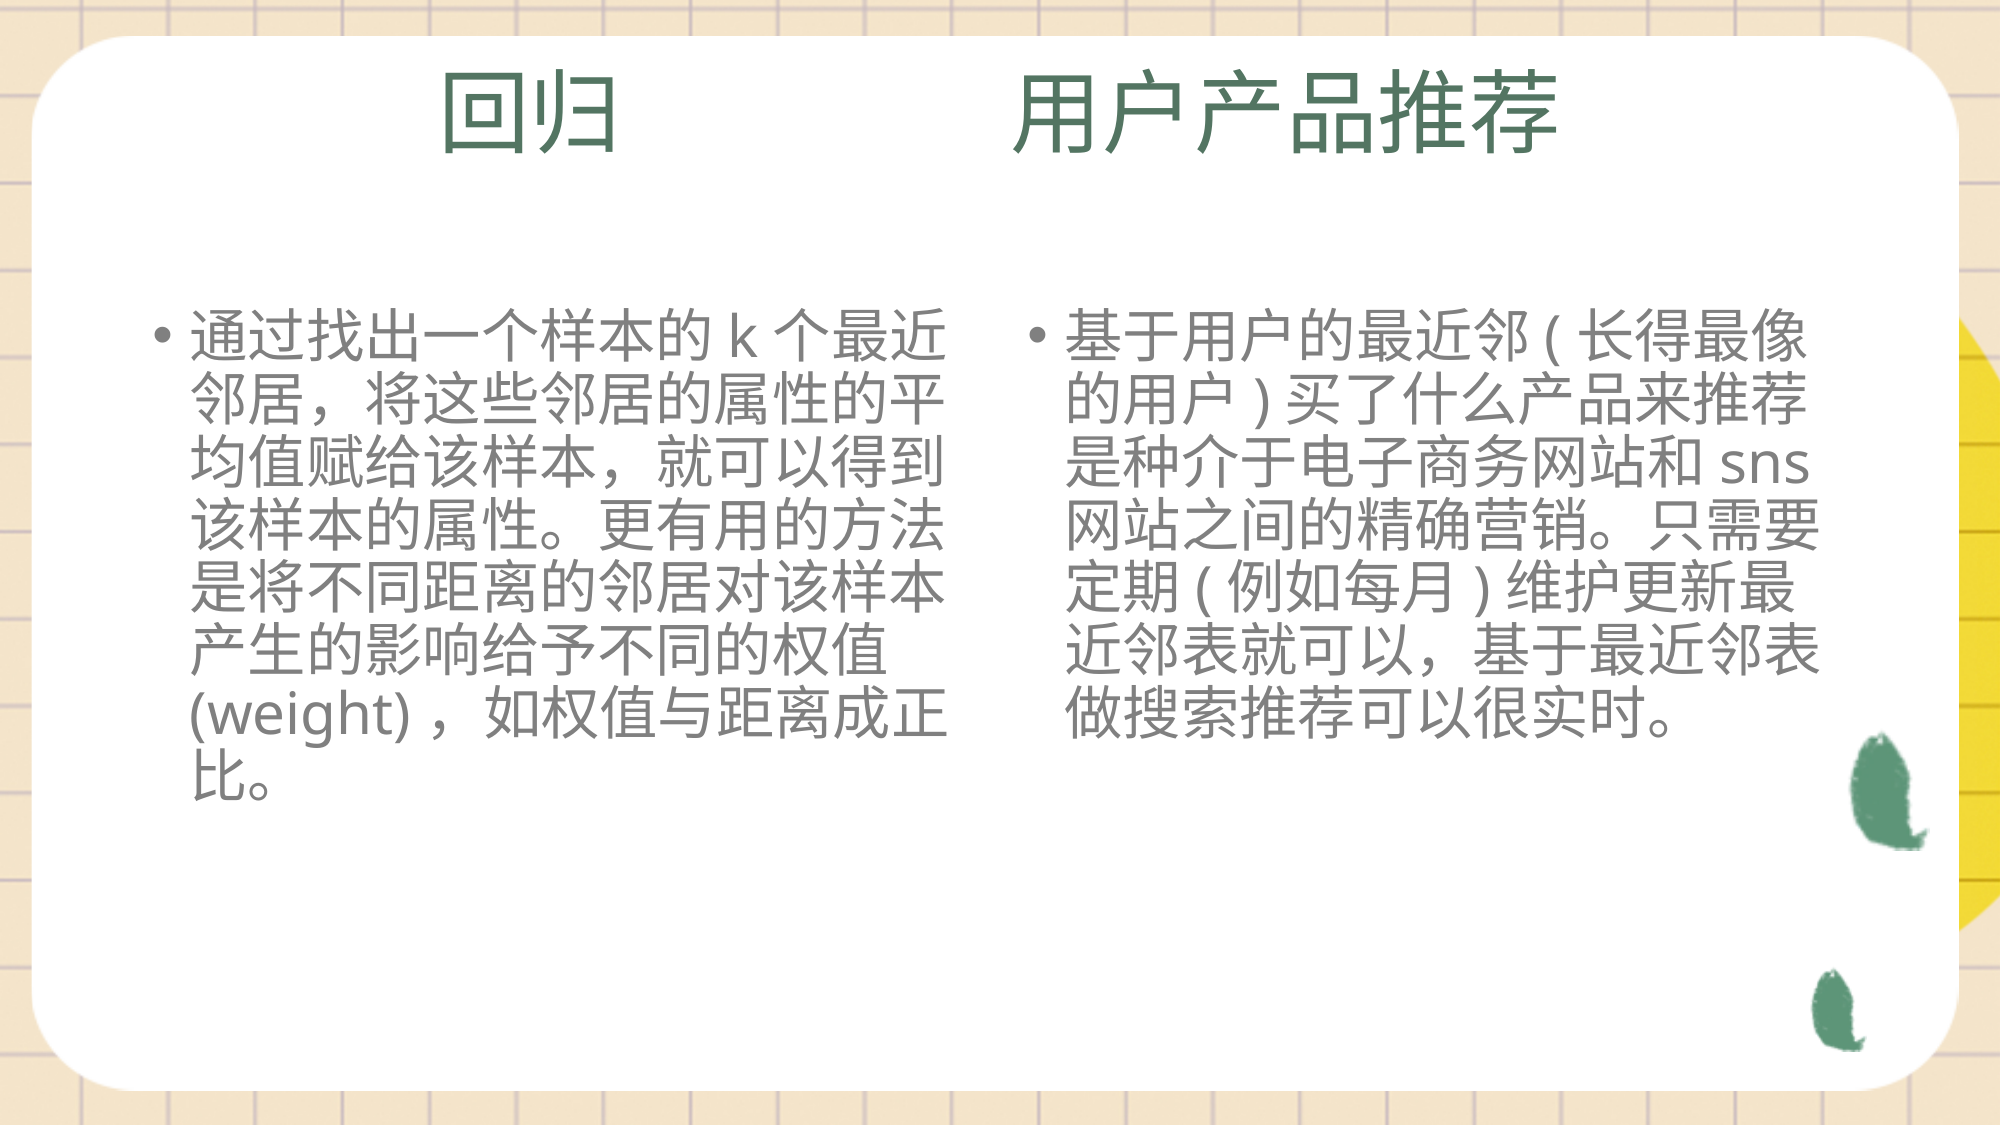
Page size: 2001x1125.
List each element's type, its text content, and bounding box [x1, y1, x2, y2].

title 回归 用户产品推荐 [137, 59, 1863, 278]
list 通过找出一个样本的k个最近邻居，将这些邻居的属性的平均值赋给该样本，就可以得到该样本的属性。更有用的方法是将不同距离的邻居对该样本产生的影响给予不同的权值(weight)，如权值与距离成正比。 [137, 299, 988, 1014]
list 基于用户的最近邻(长得最像的用户)买了什么产品来推荐是种介于电子商务网站和sns网站之间的精确营销。只需要定期(例如每月)维护更新最近邻表就可以，基于最近邻表做搜索推荐可以很实时。 [1012, 299, 1863, 1014]
picture [0, 0, 2000, 1125]
